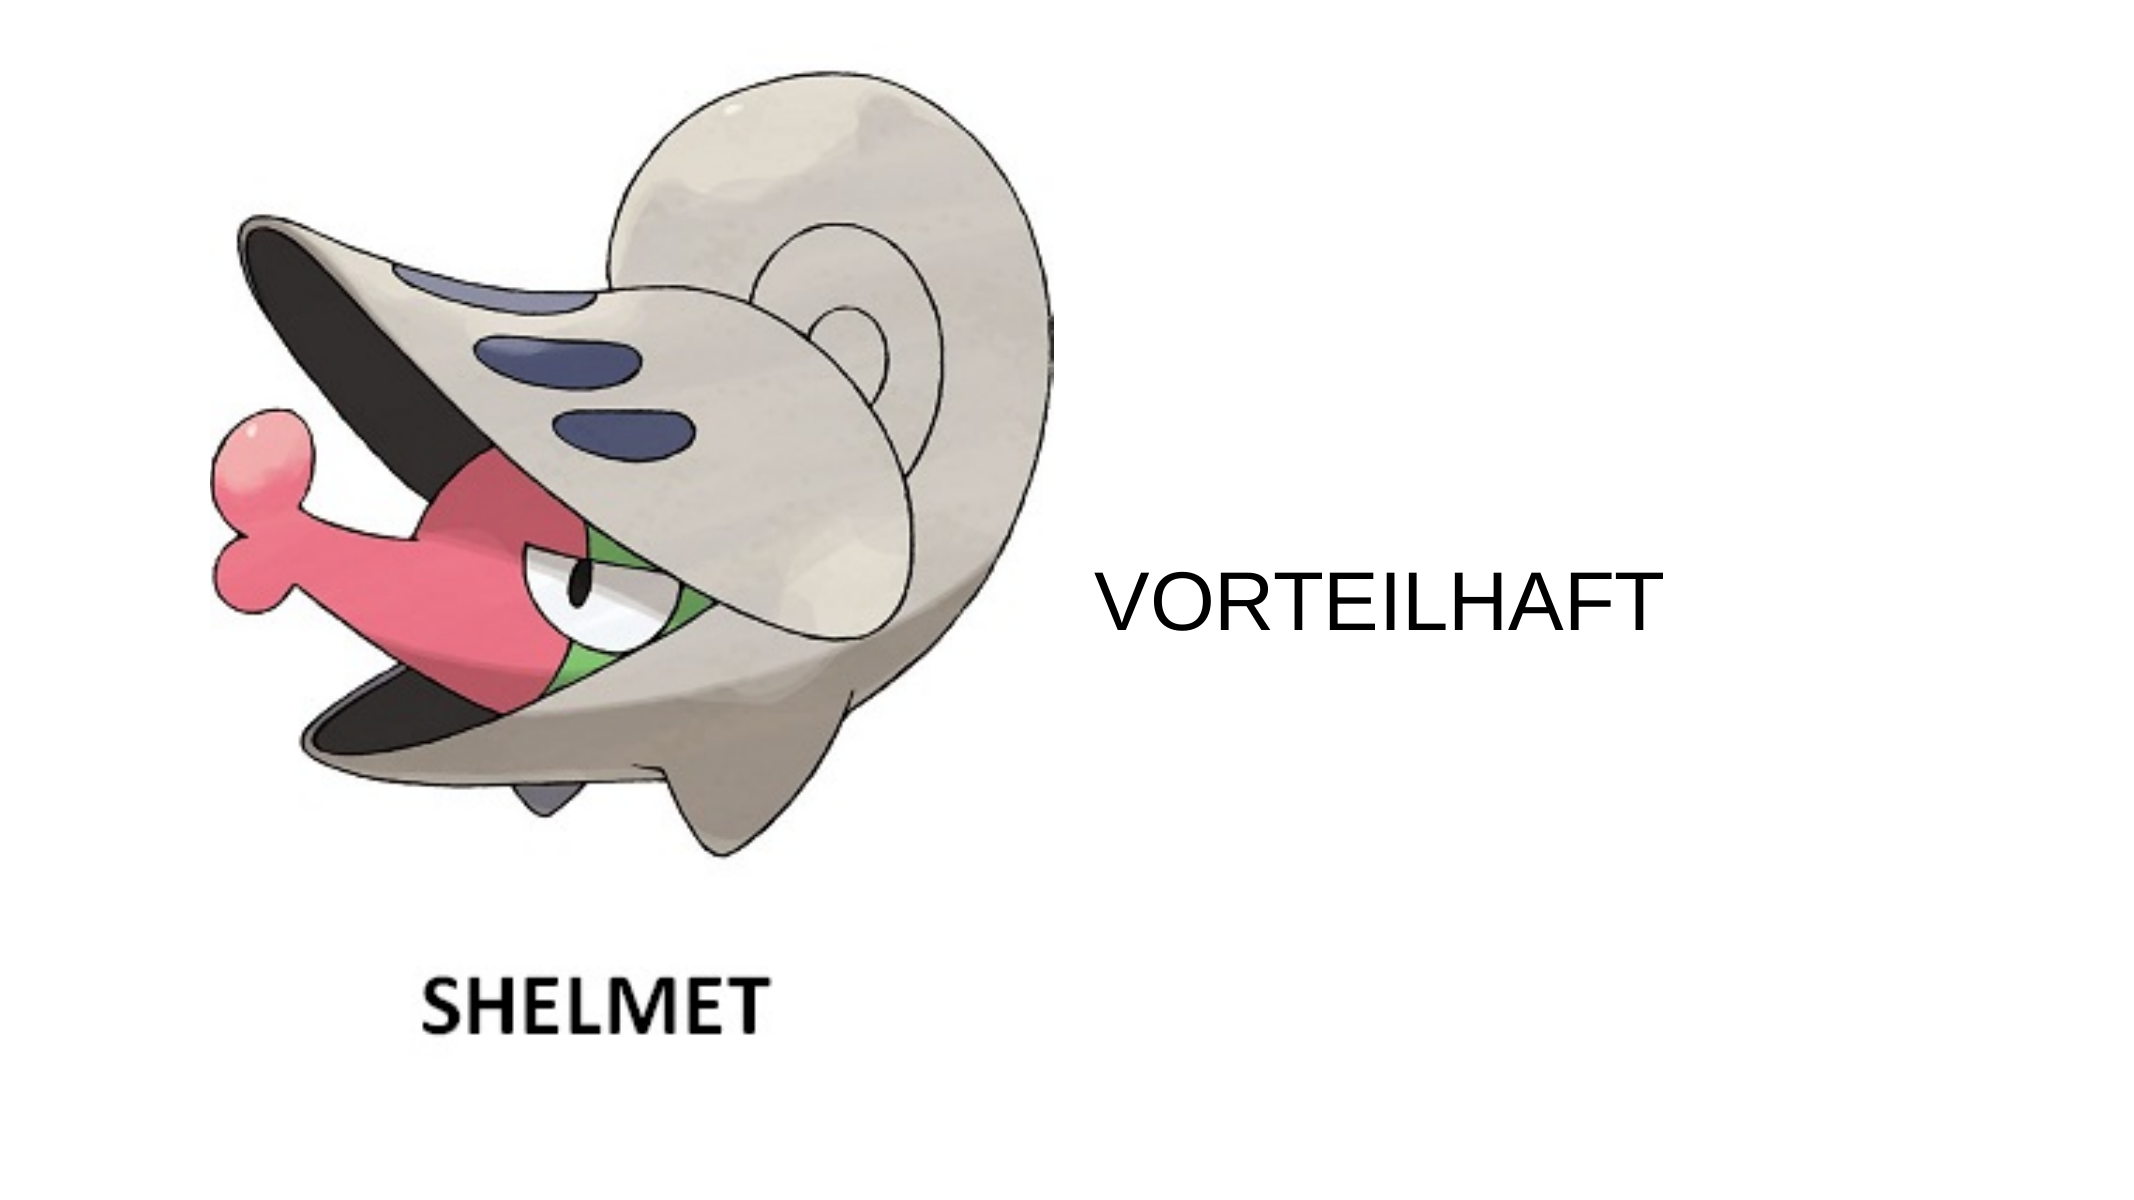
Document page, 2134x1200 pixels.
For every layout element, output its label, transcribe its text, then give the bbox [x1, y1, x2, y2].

text_box VORTEILHAFT [1079, 539, 1860, 655]
picture [209, 44, 1054, 1170]
